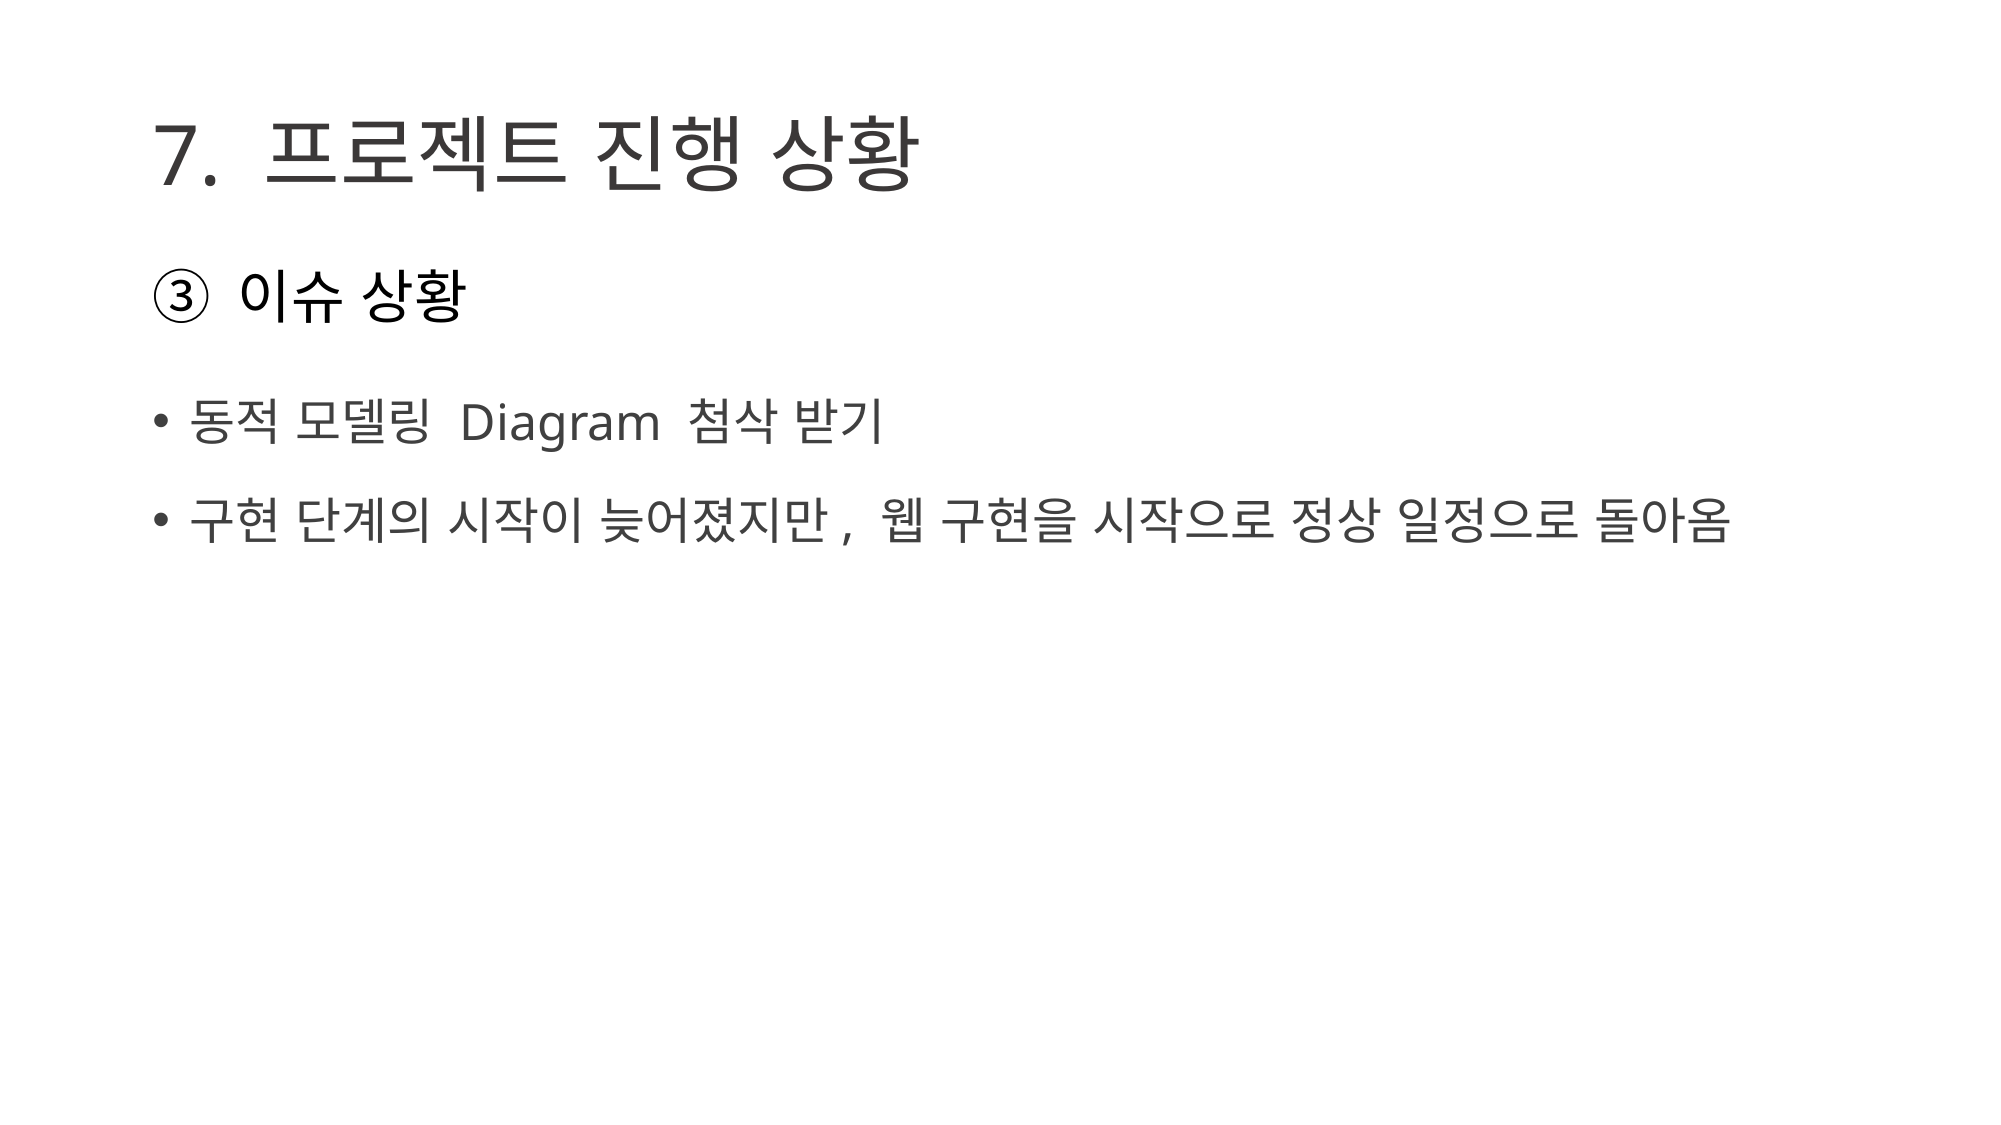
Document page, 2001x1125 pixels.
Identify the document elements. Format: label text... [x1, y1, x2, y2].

list 동적 모델링 Diagram 첨삭 받기 구현 단계의 시작이 늦어졌지만, 웹 구현을 시작으로 정상 일정으로 돌아옴 [137, 365, 1863, 1045]
title 7. 프로젝트 진행 상황 [137, 80, 1863, 237]
text_box ③ 이슈 상황 [137, 252, 1169, 338]
